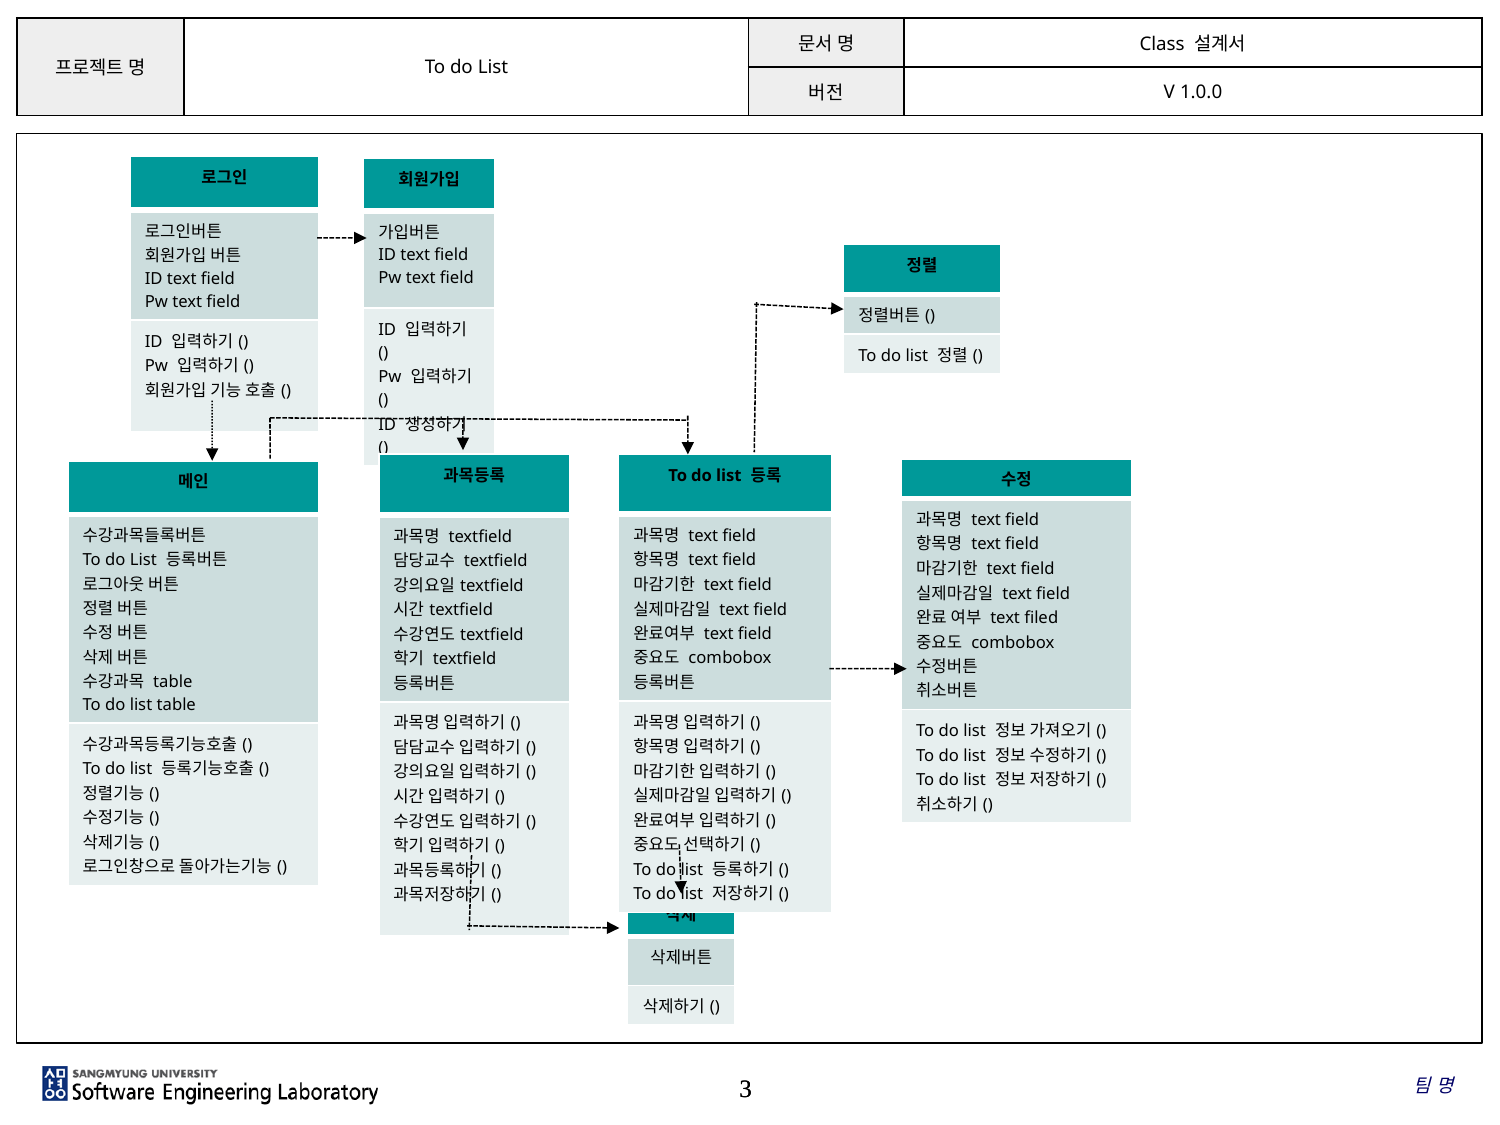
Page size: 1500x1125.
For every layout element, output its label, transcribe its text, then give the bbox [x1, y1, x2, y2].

text_box [150, 152, 216, 204]
footer 팀 명 [994, 1060, 1454, 1110]
picture [42, 1066, 382, 1106]
